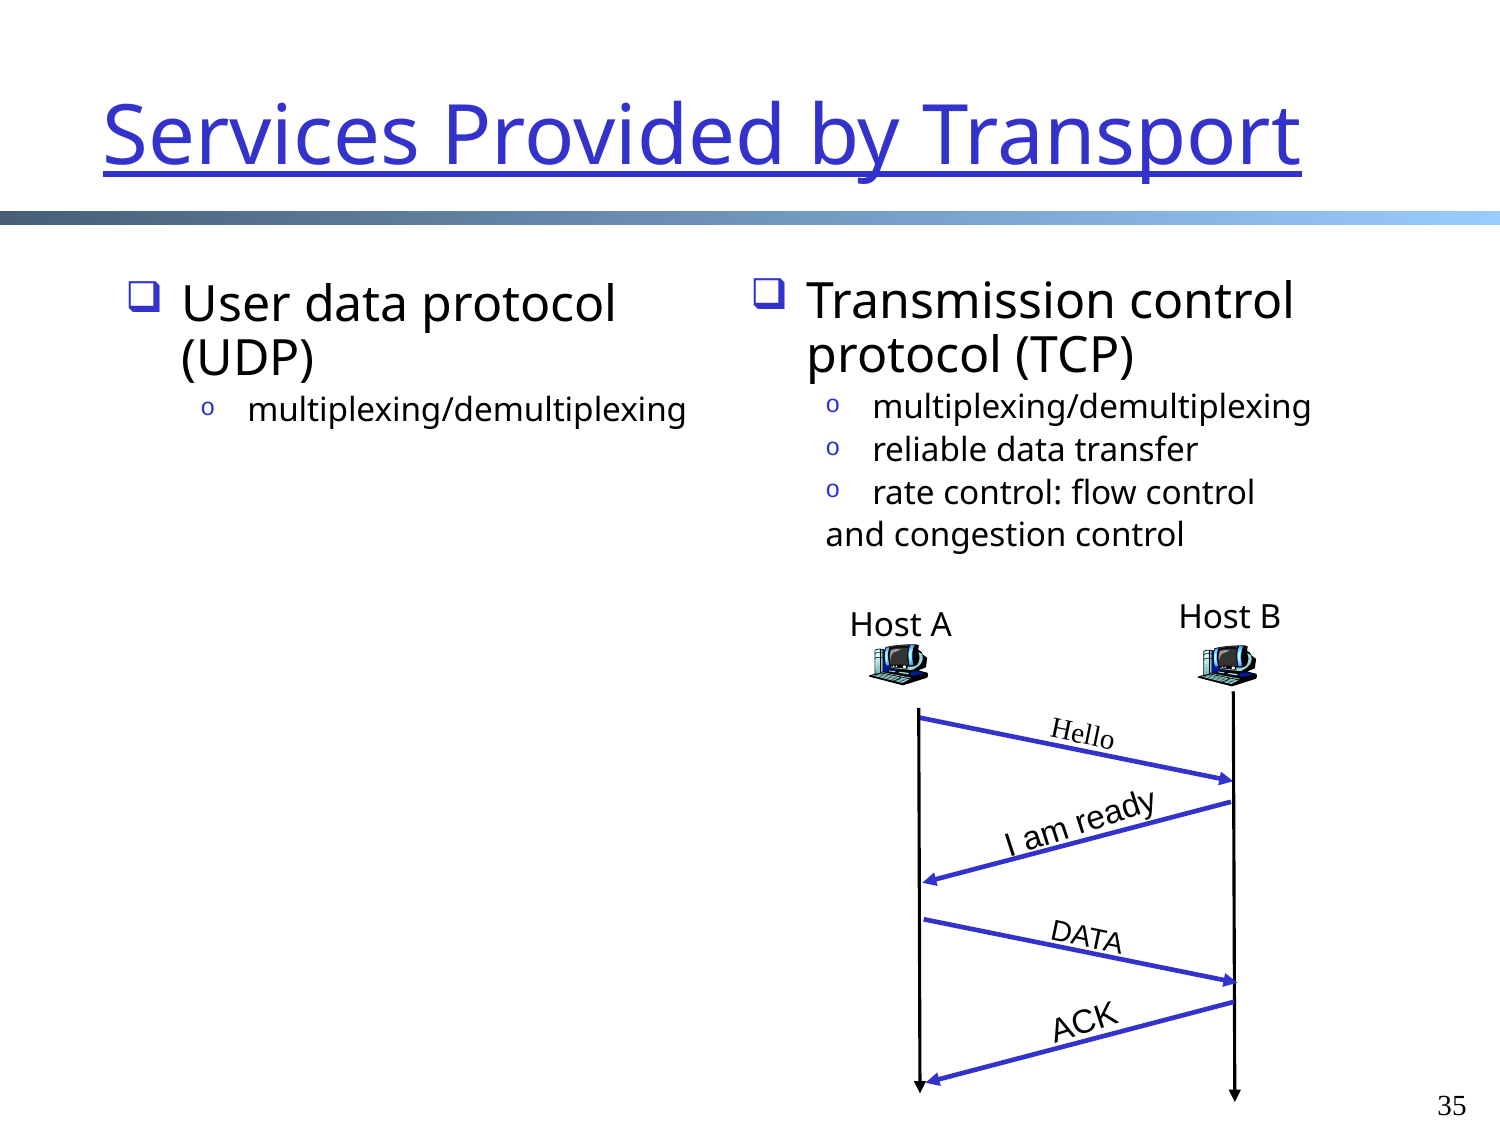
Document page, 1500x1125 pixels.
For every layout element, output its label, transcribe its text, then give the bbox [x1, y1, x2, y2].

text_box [1197, 644, 1259, 687]
text_box I am ready [920, 742, 1249, 899]
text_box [868, 643, 930, 686]
text_box Hello [1032, 698, 1136, 767]
list User data protocol (UDP) multiplexing/demultiplexing [110, 270, 736, 568]
text_box [1228, 1002, 1241, 1103]
text_box ACK [913, 942, 1253, 1099]
text_box I am ready [910, 844, 919, 873]
text_box Host B [1163, 587, 1297, 643]
text_box DATA [1032, 900, 1144, 971]
title Services Provided by Transport [87, 37, 1363, 225]
text_box Host A [834, 596, 968, 651]
list Transmission control protocol (TCP) multiplexing/demultiplexing reliable data transfer rate control: flow control and congestion control [735, 268, 1361, 605]
text_box [913, 1066, 925, 1094]
slide_number 35 [1406, 1078, 1482, 1125]
